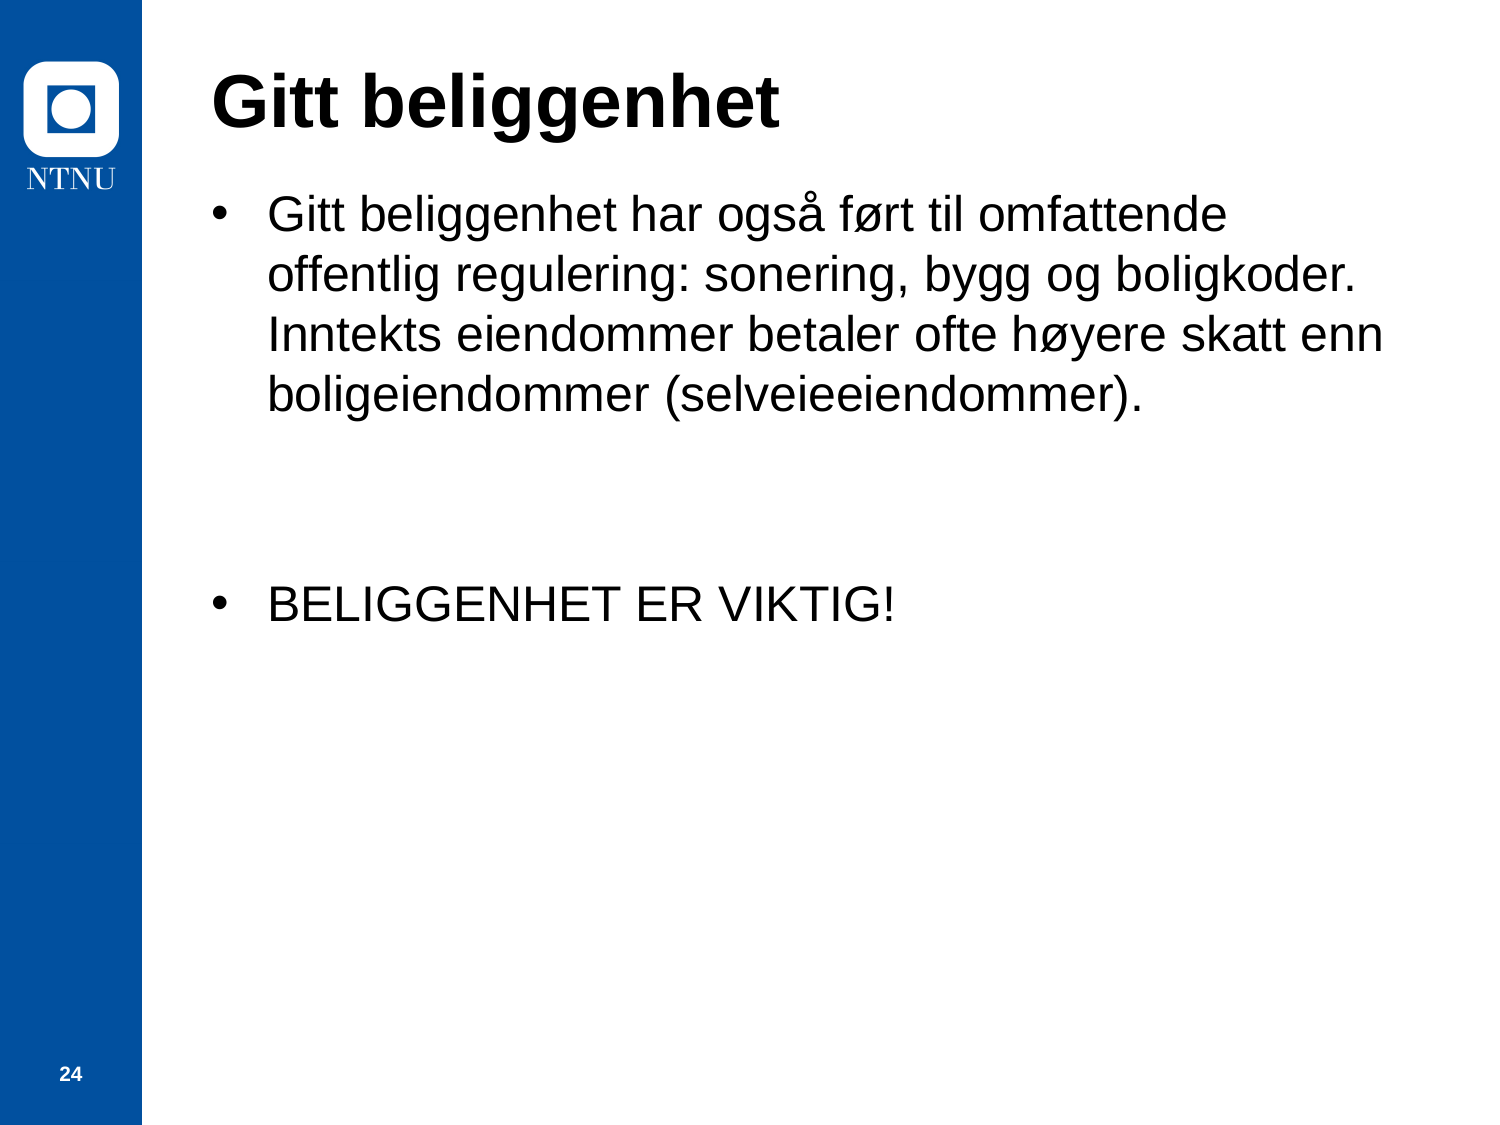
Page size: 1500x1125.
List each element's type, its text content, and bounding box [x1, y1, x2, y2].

title Gitt beliggenhet [195, 45, 1412, 152]
list Gitt beliggenhet har også ført til omfattende offentlig regulering: sonering, bygg og boligkoder. Inntekts eiendommer betaler ofte høyere skatt enn boligeiendommer (selveieeiendommer). BELIGGENHET ER VIKTIG! [195, 174, 1412, 1054]
picture [0, 0, 142, 1125]
